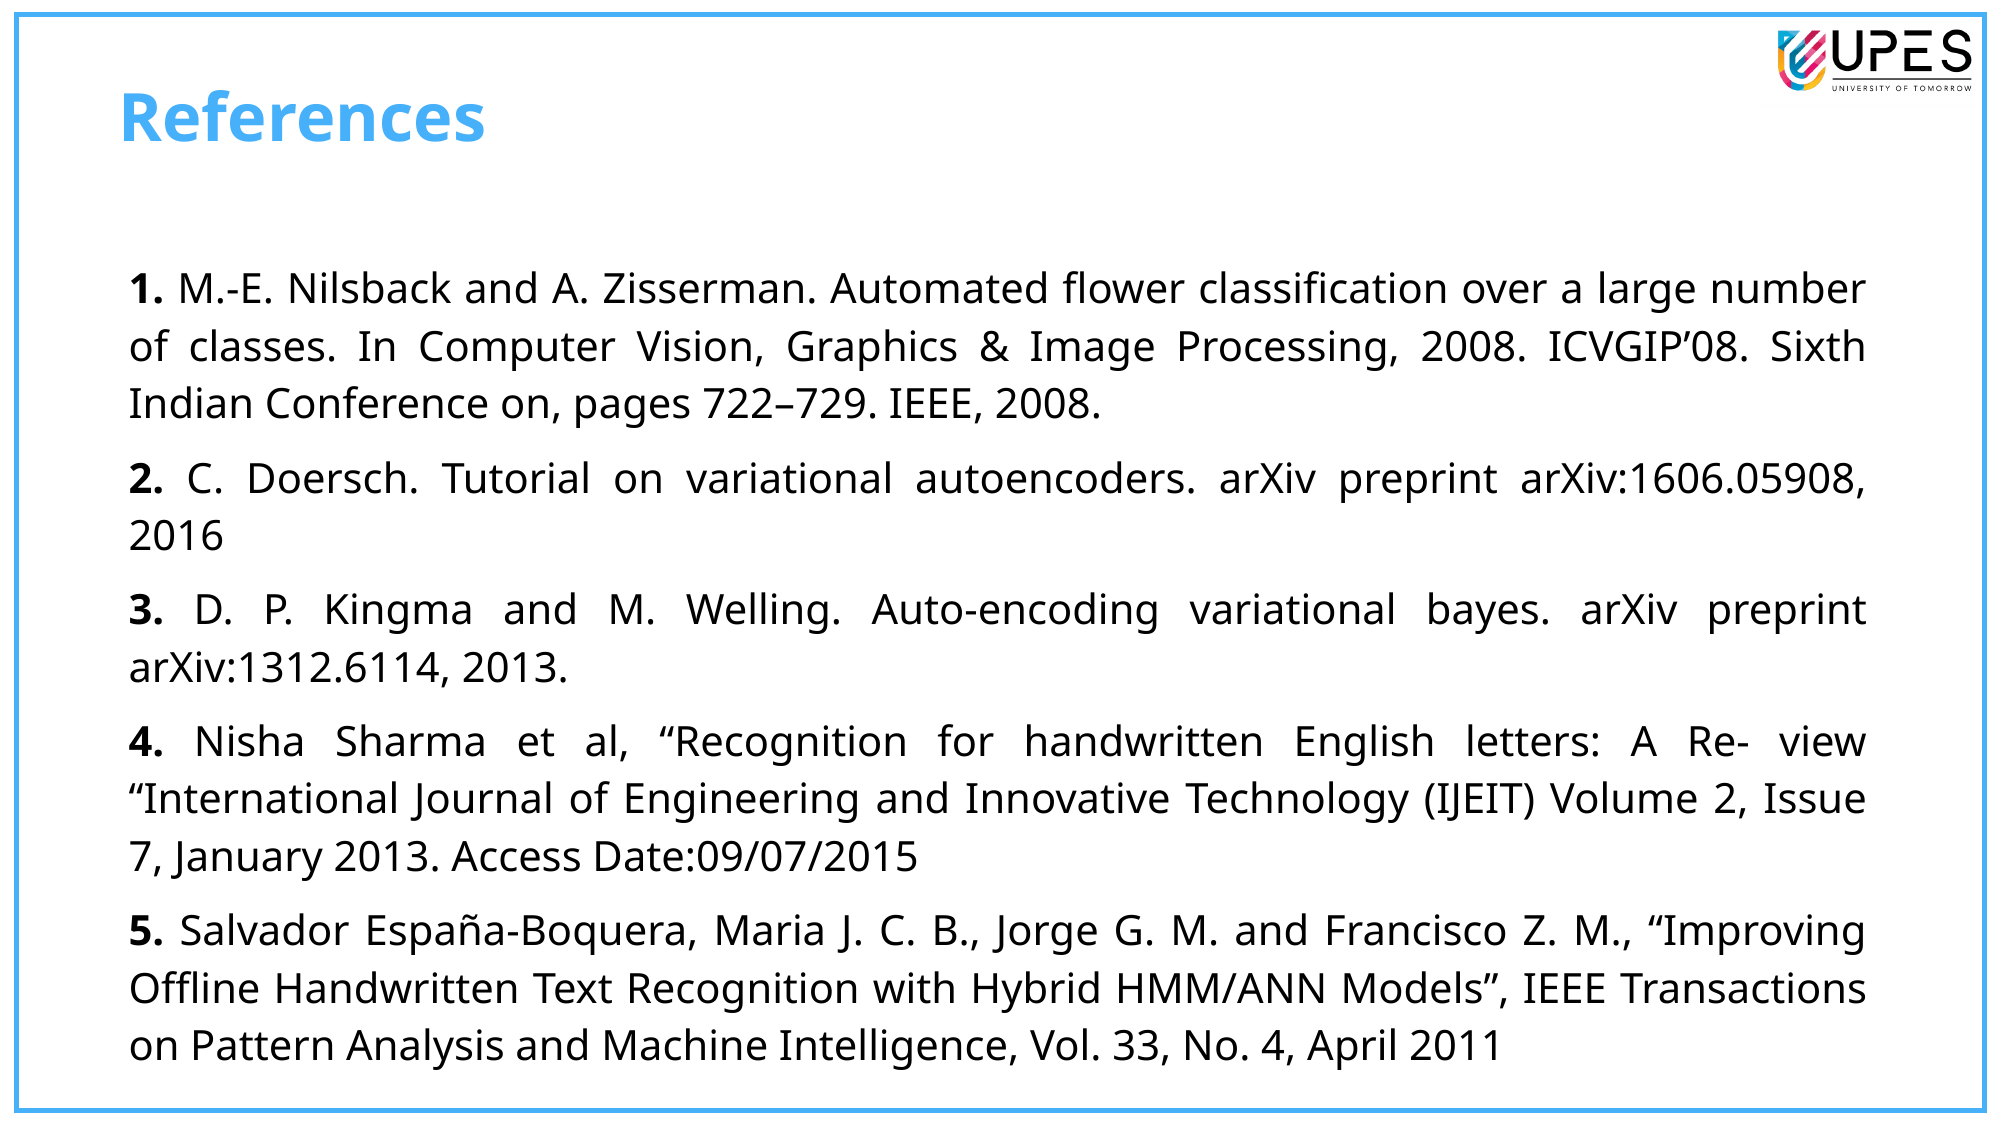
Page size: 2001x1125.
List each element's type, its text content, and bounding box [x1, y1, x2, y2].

text_box 1. M.-E. Nilsback and A. Zisserman. Automated flower classification over a large number of classes. In Computer Vision, Graphics & Image Processing, 2008. ICVGIP’08. Sixth Indian Conference on, pages 722–729. IEEE, 2008. 2. C. Doersch. Tutorial on variational autoencoders. arXiv preprint arXiv:1606.05908, 2016 3. D. P. Kingma and M. Welling. Auto-encoding variational bayes. arXiv preprint arXiv:1312.6114, 2013. 4. Nisha Sharma et al, “Recognition for handwritten English letters: A Re- view “International Journal of Engineering and Innovative Technology (IJEIT) Volume 2, Issue 7, January 2013. Access Date:09/07/2015 5. Salvador España-Boquera, Maria J. C. B., Jorge G. M. and Francisco Z. M., “Improving Offline Handwritten Text Recognition with Hybrid HMM/ANN Models”, IEEE Transactions on Pattern Analysis and Machine Intelligence, Vol. 33, No. 4, April 2011 [119, 247, 1883, 1077]
picture [1758, 20, 1978, 110]
text_box References [103, 66, 1339, 162]
